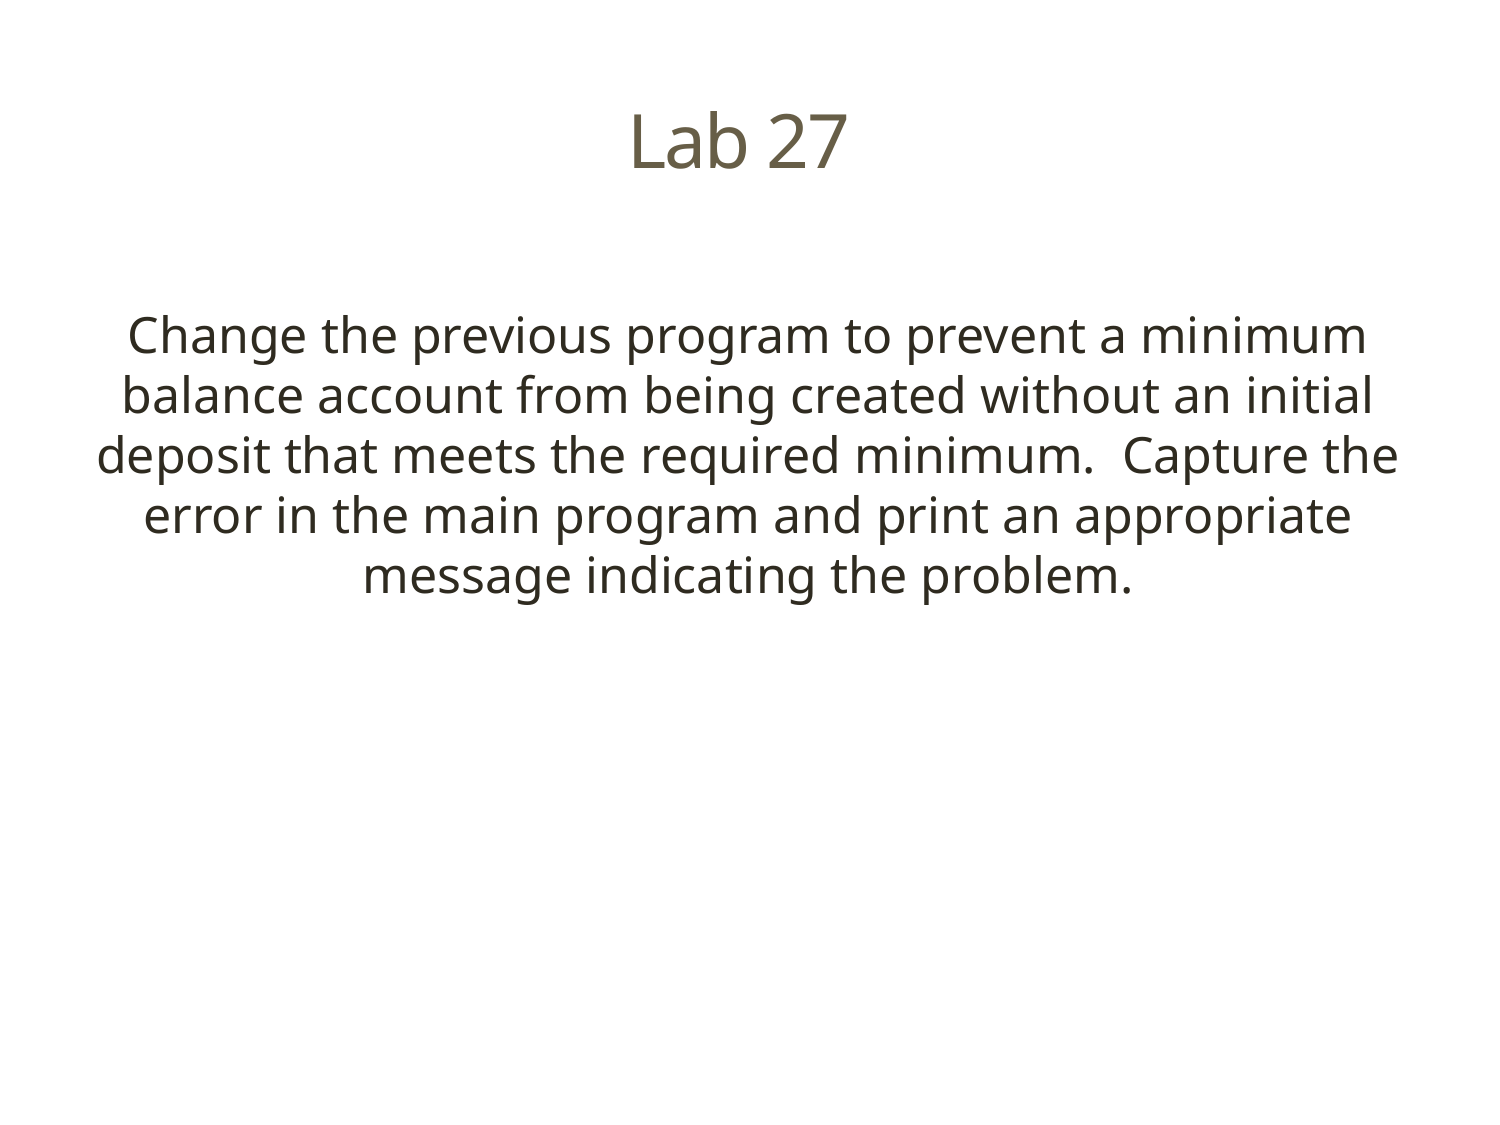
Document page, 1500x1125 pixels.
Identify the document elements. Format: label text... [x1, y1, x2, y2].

title Lab 27 [18, 45, 1460, 233]
list Change the previous program to prevent a minimum balance account from being created without an initial deposit that meets the required minimum. Capture the error in the main program and print an appropriate message indicating the problem. [18, 295, 1460, 1098]
